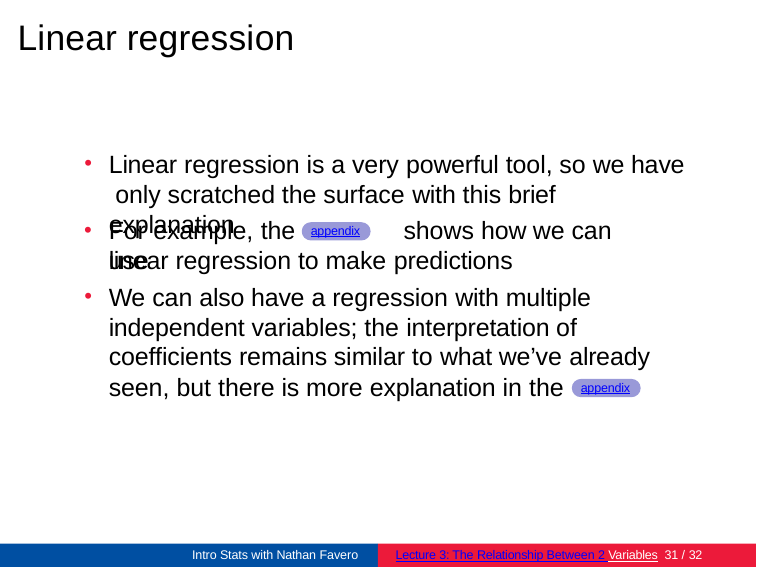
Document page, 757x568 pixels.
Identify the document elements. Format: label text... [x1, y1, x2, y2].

text_box Lecture 3: The Relationship Between 2 Variables 27 / 32 [393, 546, 722, 568]
footer Intro Stats with Nathan Favero [189, 546, 363, 568]
text_box For example, the shows how we can use [81, 212, 635, 236]
text_box appendix [578, 377, 634, 395]
text_box [0, 543, 377, 567]
title Linear regression [15, 12, 297, 110]
text_box linear regression to make predictions We can also have a regression with multiple independent variables; the interpretation of coefficients remains similar to what we’ve already [77, 236, 658, 371]
text_box [377, 543, 756, 567]
text_box [572, 380, 640, 397]
text_box seen, but there is more explanation in the [106, 369, 568, 402]
text_box Linear regression is a very powerful tool, so we have only scratched the surface with this brief explanation [81, 146, 691, 239]
